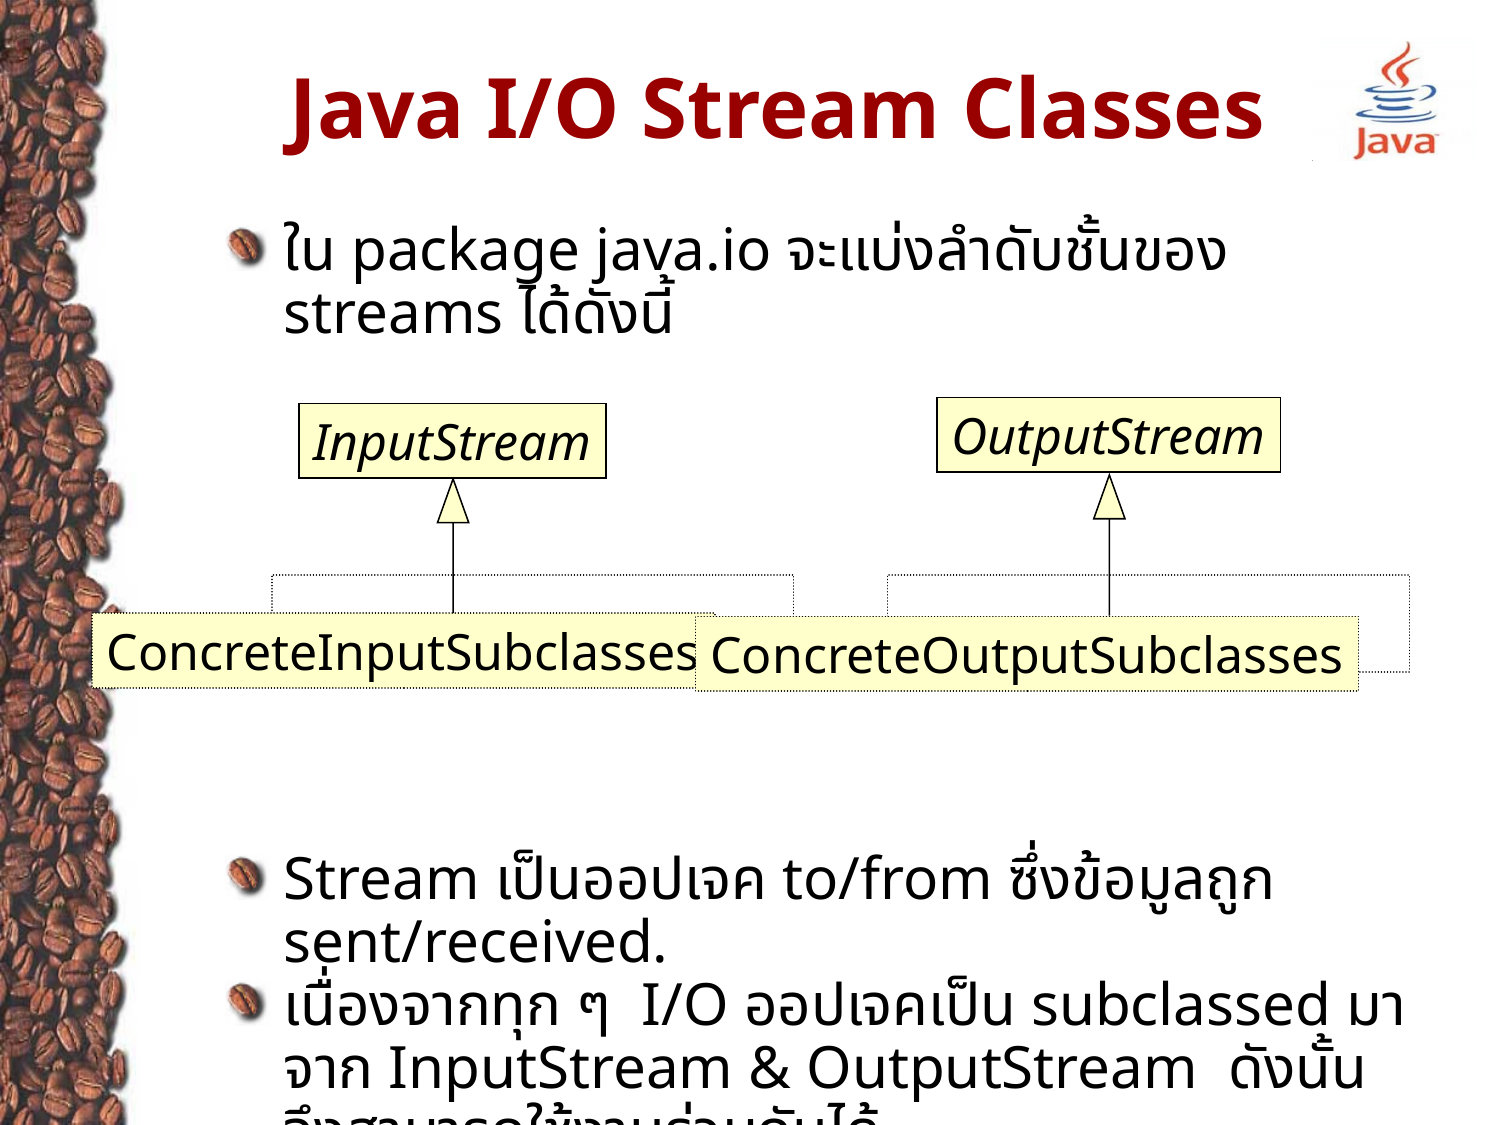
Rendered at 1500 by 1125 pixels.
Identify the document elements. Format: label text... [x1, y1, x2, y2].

text_box [271, 574, 453, 613]
picture [1312, 37, 1475, 161]
text_box ConcreteInputSubclasses [92, 613, 715, 688]
text_box [437, 478, 469, 523]
text_box OutputStream [936, 397, 1281, 473]
picture [0, 0, 141, 1125]
picture [225, 980, 270, 1026]
title Java I/O Stream Classes [277, 20, 1278, 209]
picture [225, 225, 270, 271]
text_box [1110, 574, 1410, 672]
text_box [1093, 474, 1126, 519]
text_box [887, 574, 1109, 616]
picture [225, 854, 270, 900]
text_box InputStream [298, 403, 606, 479]
text_box ConcreteOutputSubclasses [695, 616, 1359, 692]
text_box [454, 574, 794, 616]
list ใน package java.io จะแบ่งลำดับชั้นของ streams ได้ดังนี้ Stream เป็นออปเจค to/from ซึ่งข้อมูลถูก sent/received. เนื่องจากทุก ๆ I/O ออปเจคเป็น subclassed มาจาก InputStream & OutputStream ดังนั้นจึงสามารถใช้งานร่วมกันได้ [224, 219, 1420, 971]
